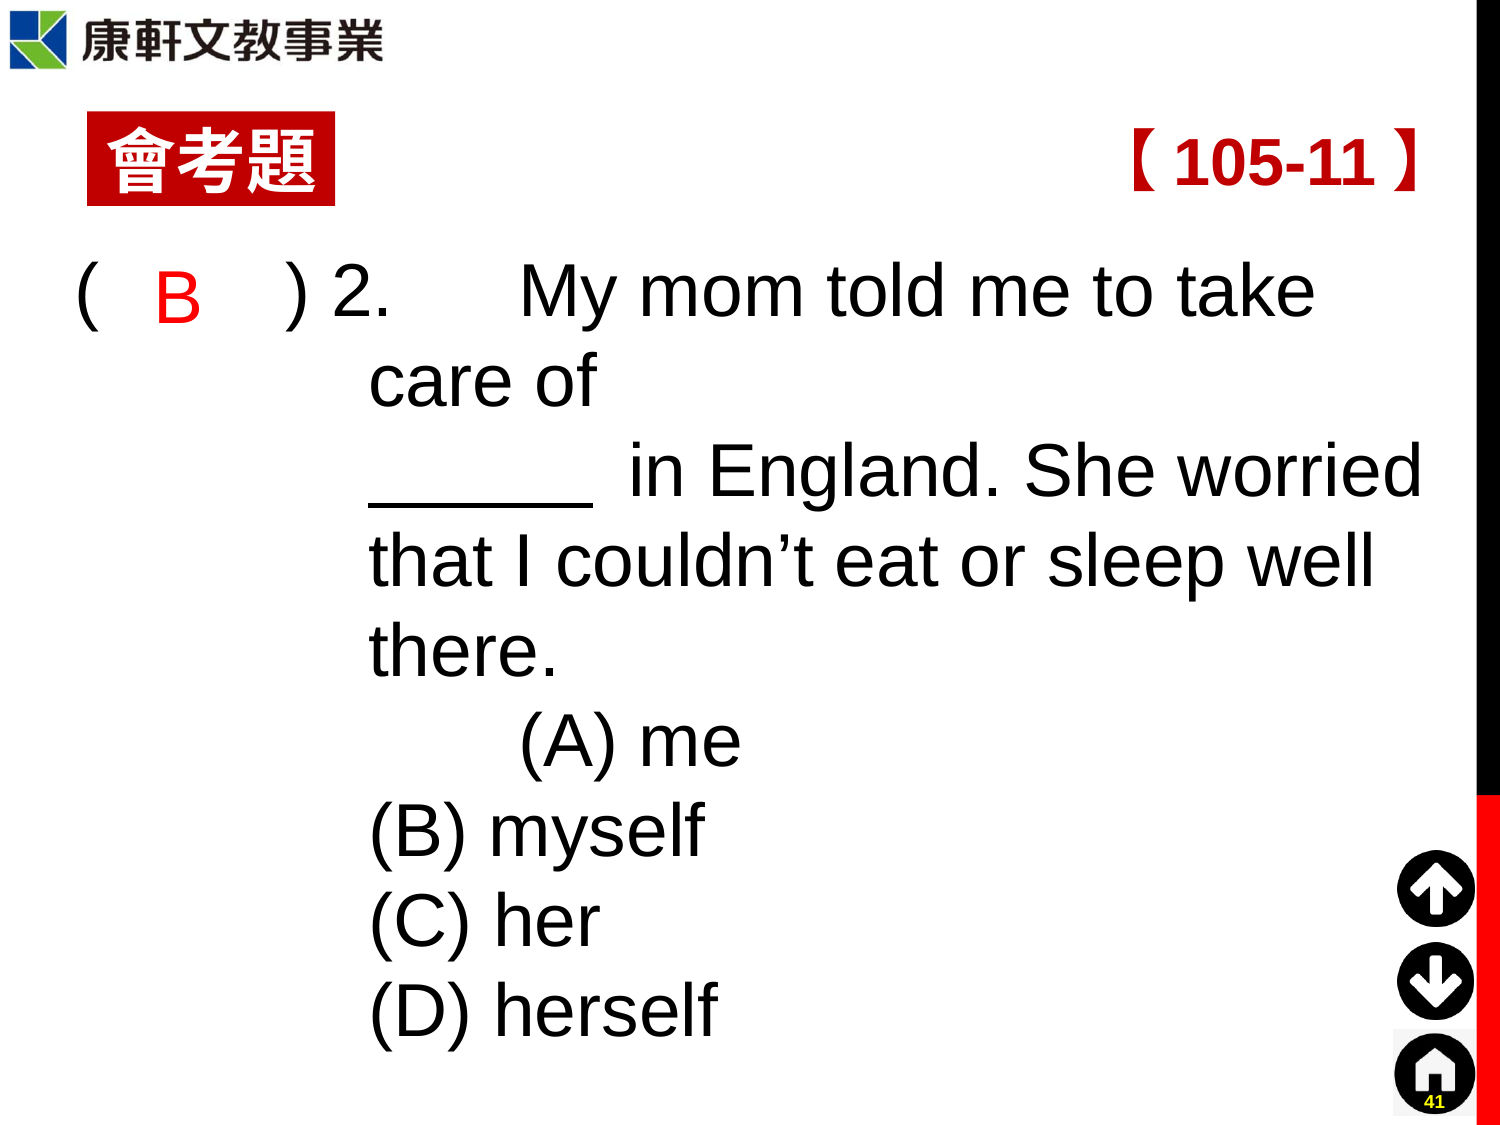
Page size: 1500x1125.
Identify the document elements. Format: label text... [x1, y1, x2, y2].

text_box B [107, 255, 249, 346]
picture [1393, 1029, 1476, 1116]
picture [1396, 942, 1475, 1020]
text_box 【105-11】 [1029, 109, 1476, 208]
picture [8, 9, 387, 70]
picture [1397, 850, 1475, 928]
text_box 會考題 [85, 109, 337, 208]
text_box ( ) 2. My mom told me to take care of in England. She worried that I couldn’t eat or sleep well there. (A) me (B) myself (C) her (D) herself [59, 234, 1452, 1060]
